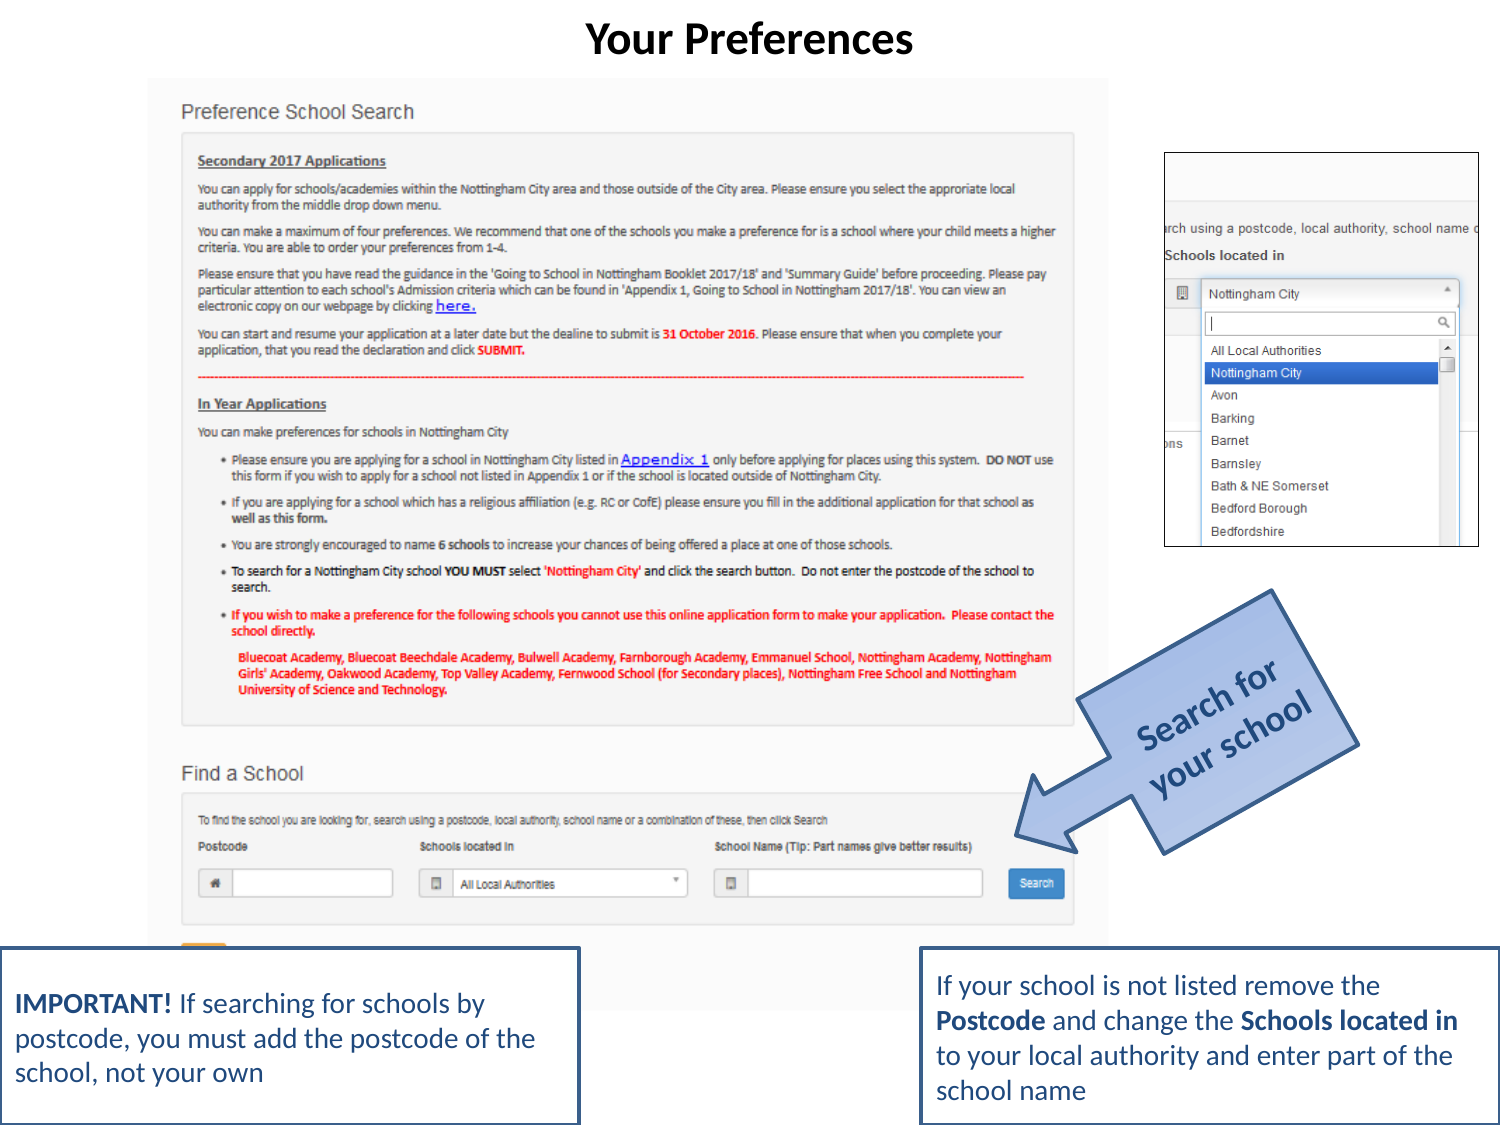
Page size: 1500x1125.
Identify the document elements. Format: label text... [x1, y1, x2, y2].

picture [100, 77, 1480, 1015]
text_box Search for your school [1169, 588, 1361, 854]
text_box IMPORTANT! If searching for schools by postcode, you must add the postcode of the school, not your own [0, 946, 581, 1125]
title Your Preferences [75, 0, 1425, 72]
text_box If your school is not listed remove the Postcode and change the Schools located in to your local authority and enter part of the school name [919, 946, 1500, 1125]
